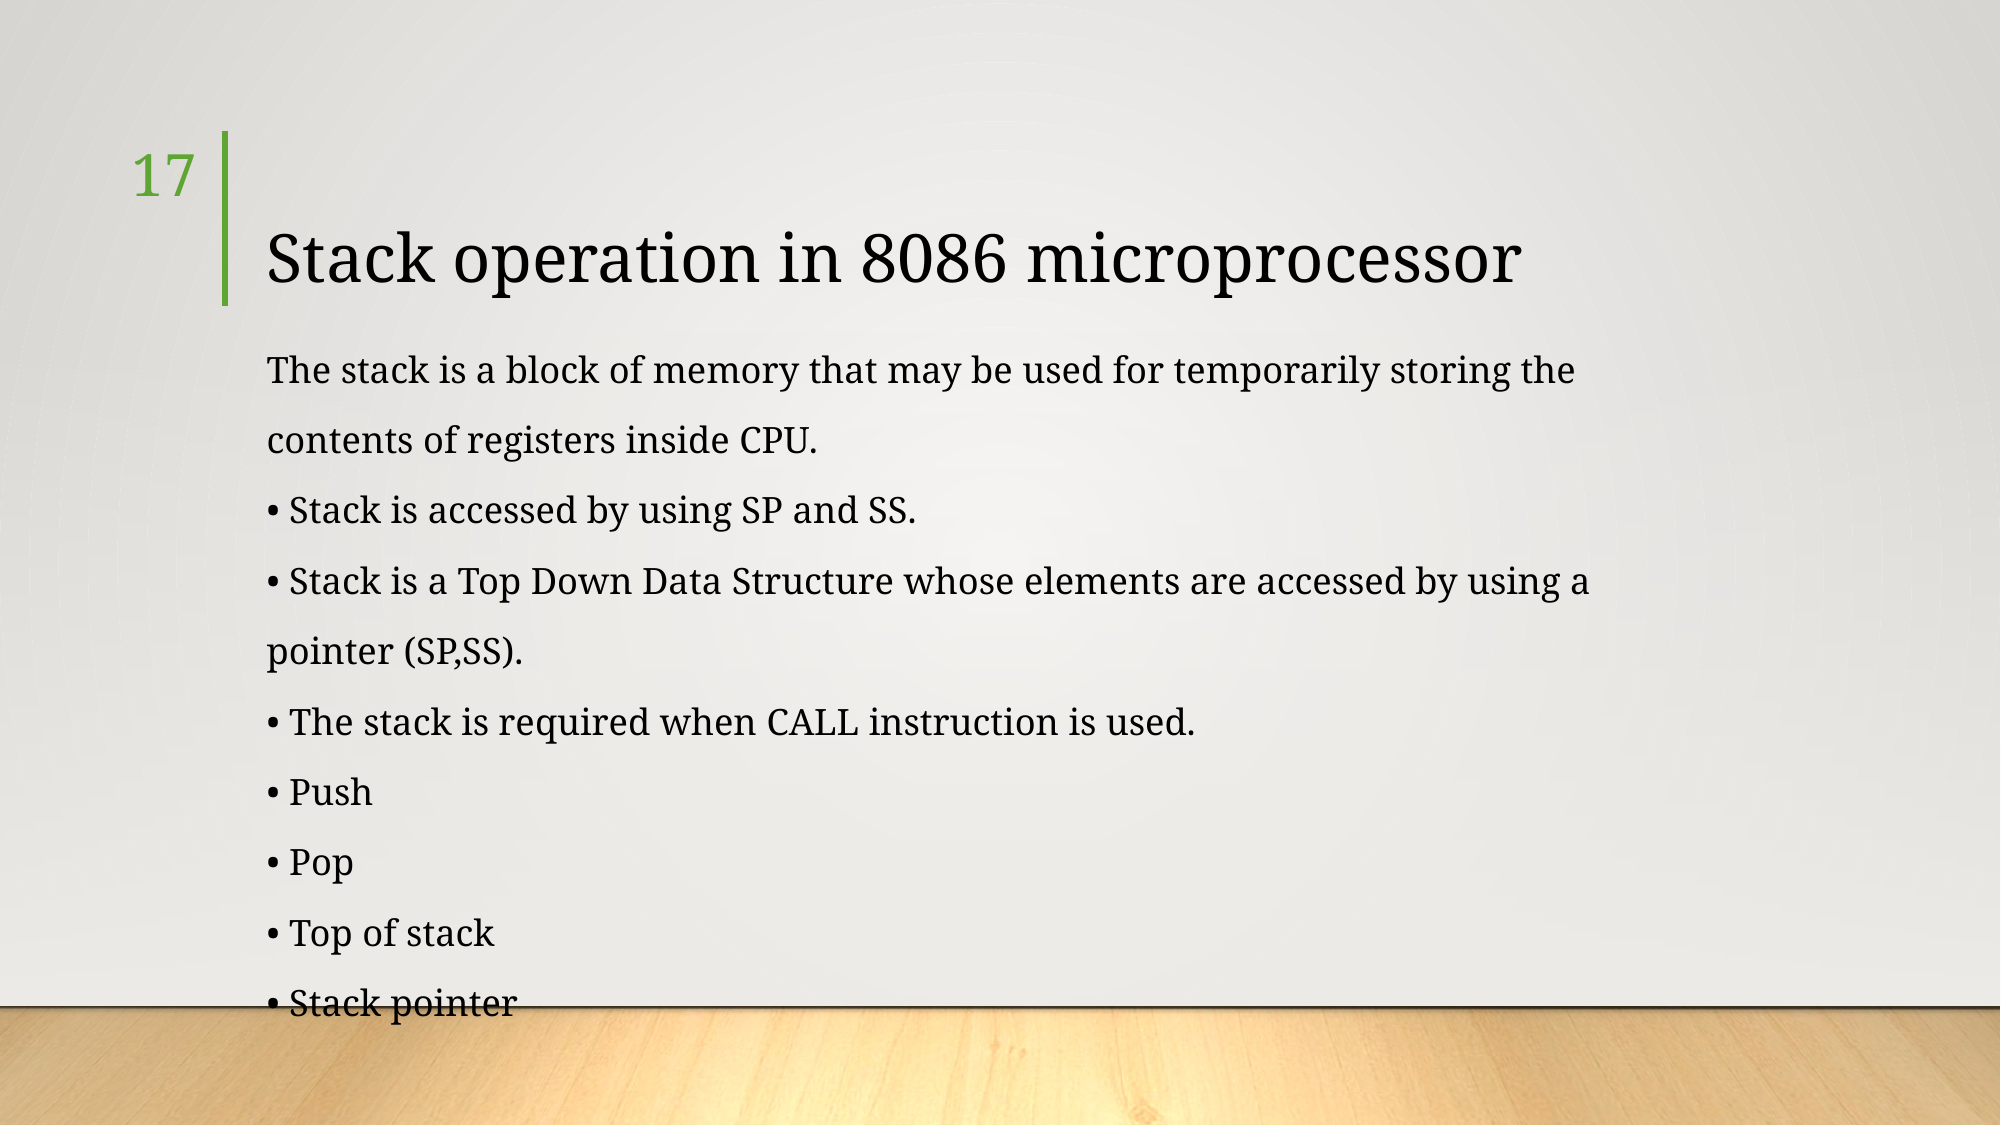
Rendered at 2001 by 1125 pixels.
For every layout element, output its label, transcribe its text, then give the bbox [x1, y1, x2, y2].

picture [0, 1006, 2000, 1125]
list The stack is a block of memory that may be used for temporarily storing the contents of registers inside CPU. • Stack is accessed by using SP and SS. • Stack is a Top Down Data Structure whose elements are accessed by using a pointer (SP,SS). • The stack is required when CALL instruction is used. • Push • Pop • Top of stack • Stack pointer [251, 330, 1814, 1038]
title Stack operation in 8086 microprocessor [251, 131, 1814, 305]
slide_number 17 [78, 131, 212, 214]
